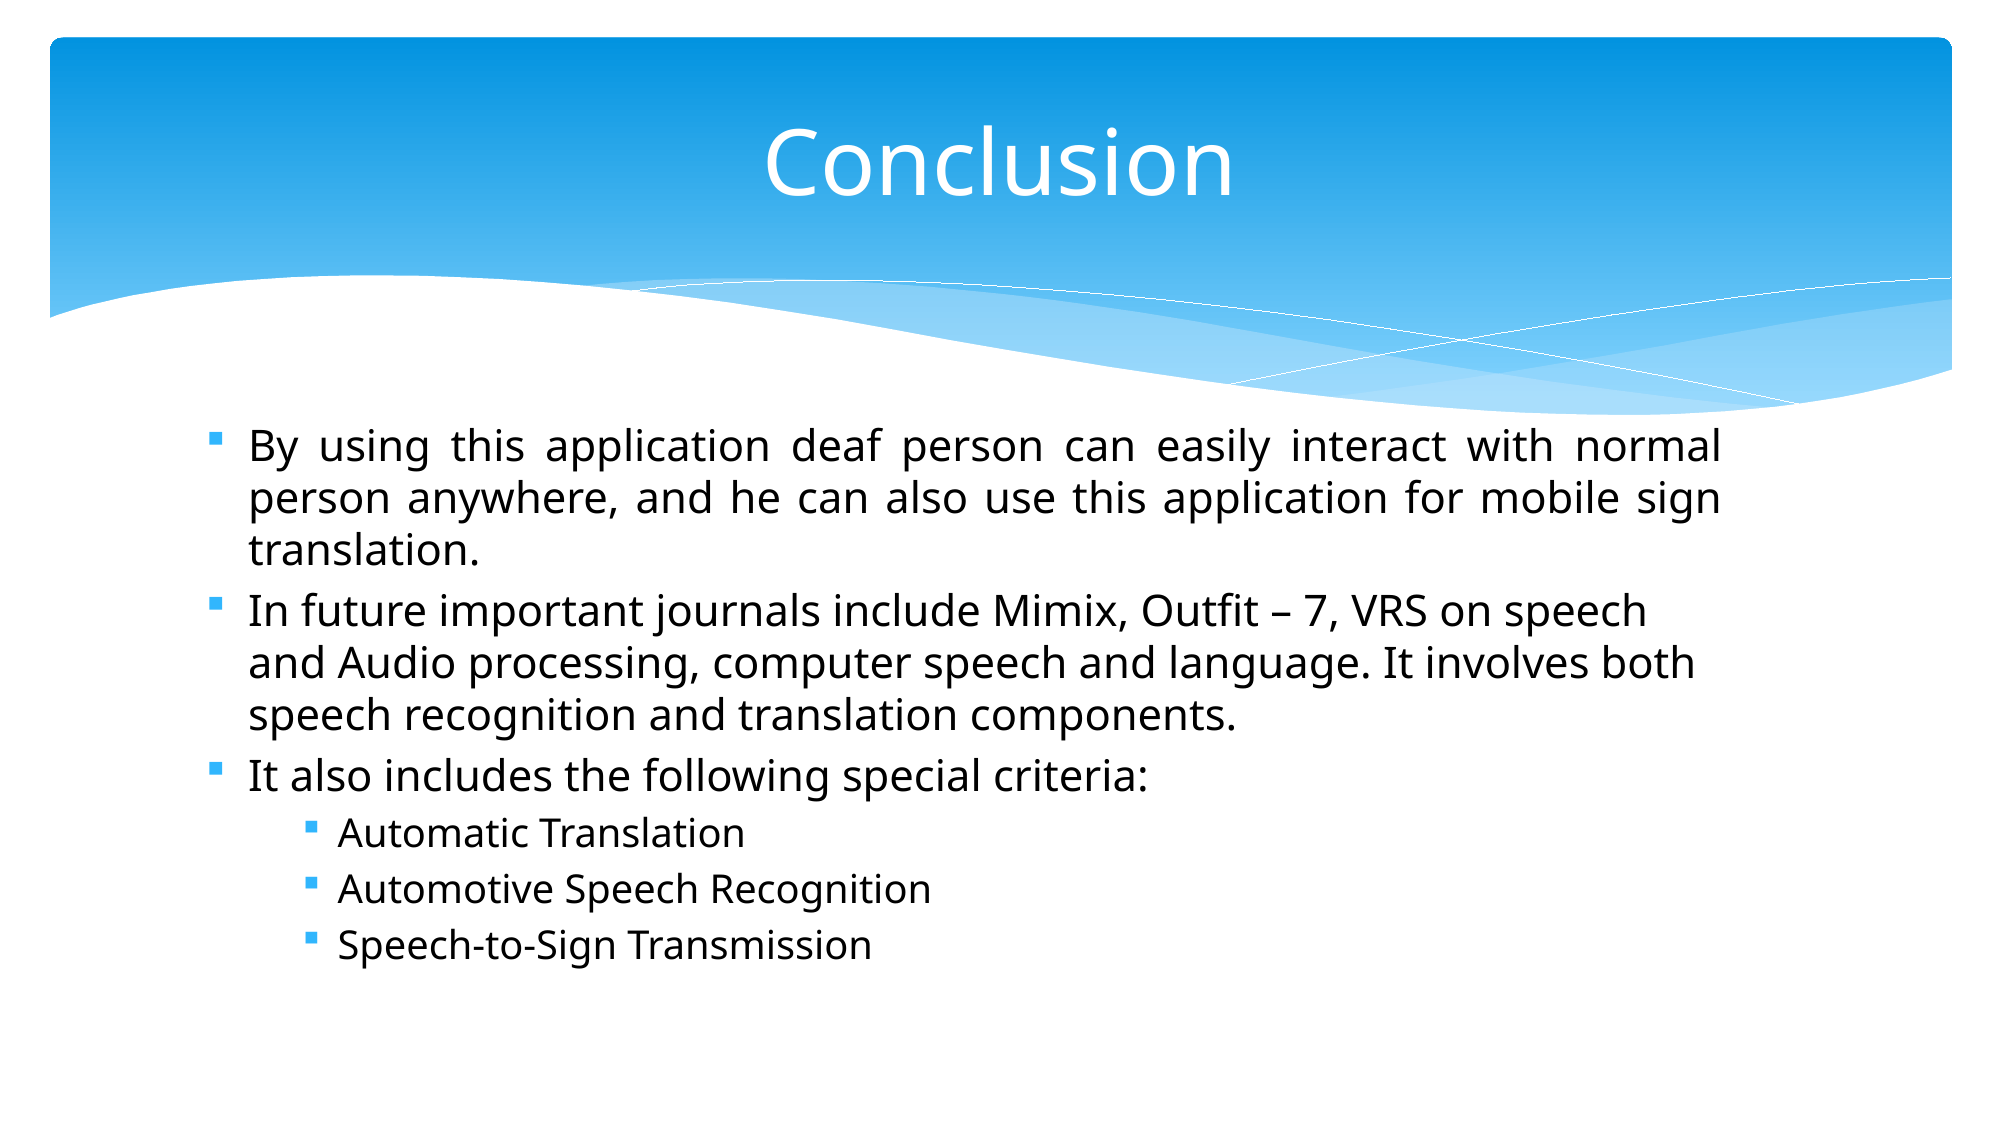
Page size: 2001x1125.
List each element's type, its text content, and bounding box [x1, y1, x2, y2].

list By using this application deaf person can easily interact with normal person anywhere, and he can also use this application for mobile sign translation. In future important journals include Mimix, Outfit – 7, VRS on speech and Audio processing, computer speech and language. It involves both speech recognition and translation components. It also includes the following special criteria: Automatic Translation Automotive Speech Recognition Speech-to-Sign Transmission [190, 410, 1740, 980]
title Conclusion [99, 55, 1900, 261]
